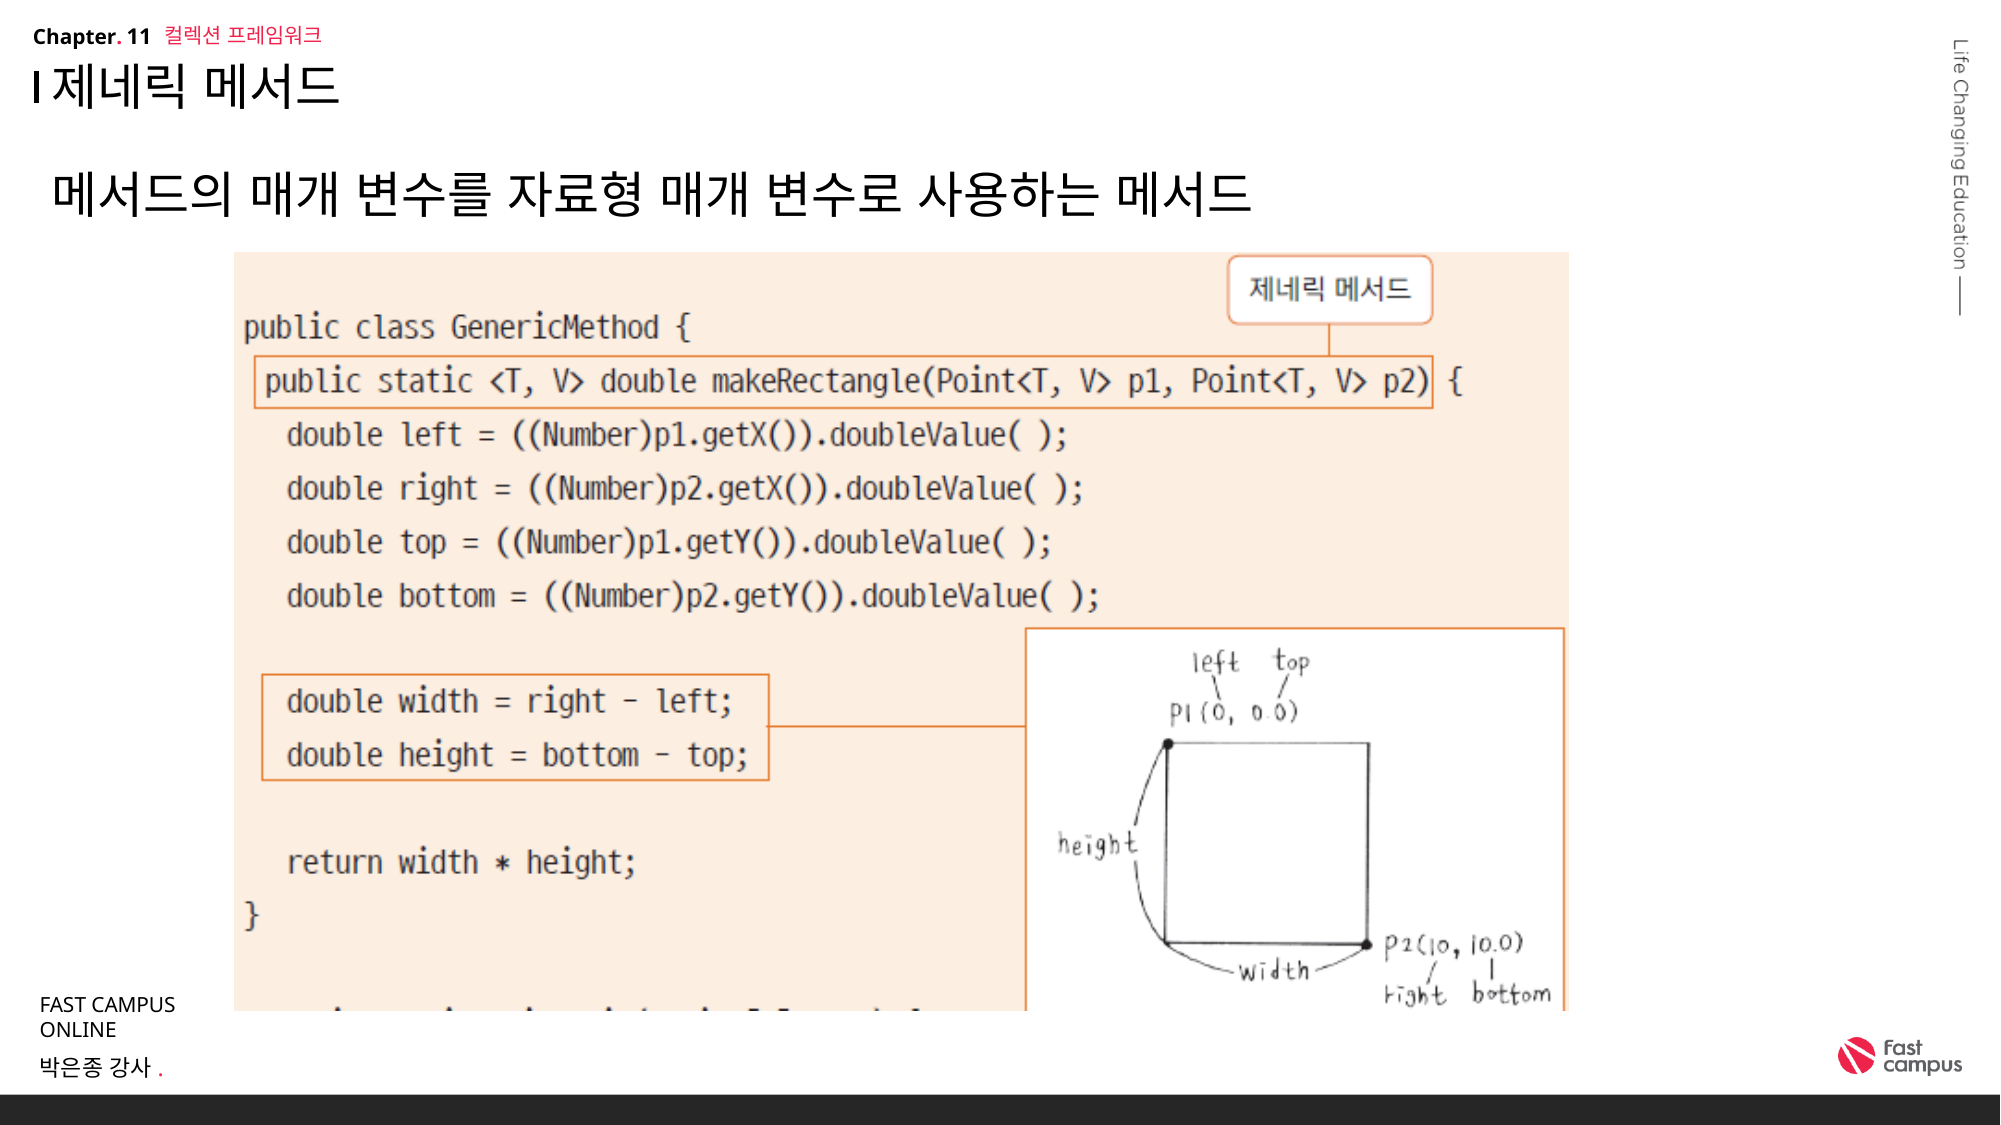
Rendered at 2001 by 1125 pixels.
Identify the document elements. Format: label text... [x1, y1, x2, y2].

picture [1838, 1037, 1962, 1076]
picture [234, 252, 1569, 1011]
title 제네릭 메서드 메서드의 매개 변수를 자료형 매개 변수로 사용하는 메서드 [36, 54, 1830, 111]
list 컬렉션 프레임워크 [150, 18, 511, 55]
picture [1942, 23, 1981, 316]
list 11 [111, 18, 150, 55]
